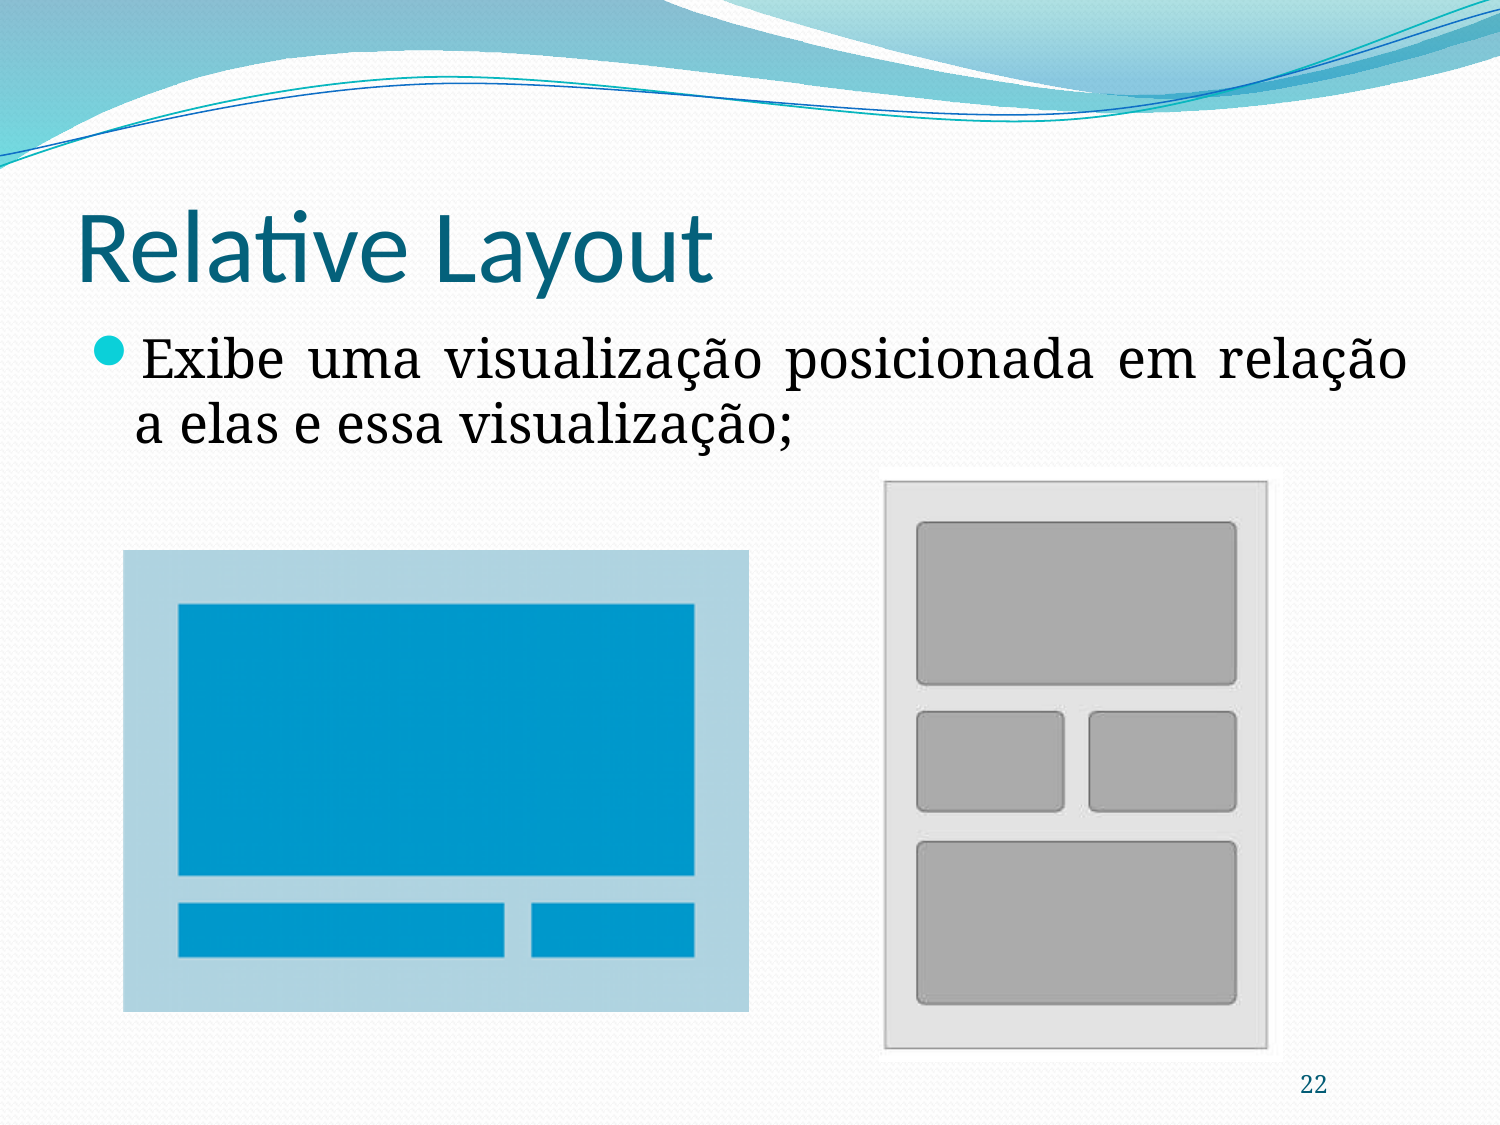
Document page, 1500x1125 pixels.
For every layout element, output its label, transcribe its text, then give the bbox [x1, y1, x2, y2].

picture [123, 550, 750, 1012]
slide_number 40 [116, 551, 755, 1023]
title Relative Layout [75, 115, 1425, 303]
slide_number 40 [1284, 469, 1289, 1038]
slide_number 40 [872, 468, 879, 1038]
list Exibe uma visualização posicionada em relação a elas e essa visualização; [75, 317, 1425, 1038]
picture [879, 467, 1284, 1062]
slide_number 22 [1299, 1042, 1425, 1103]
